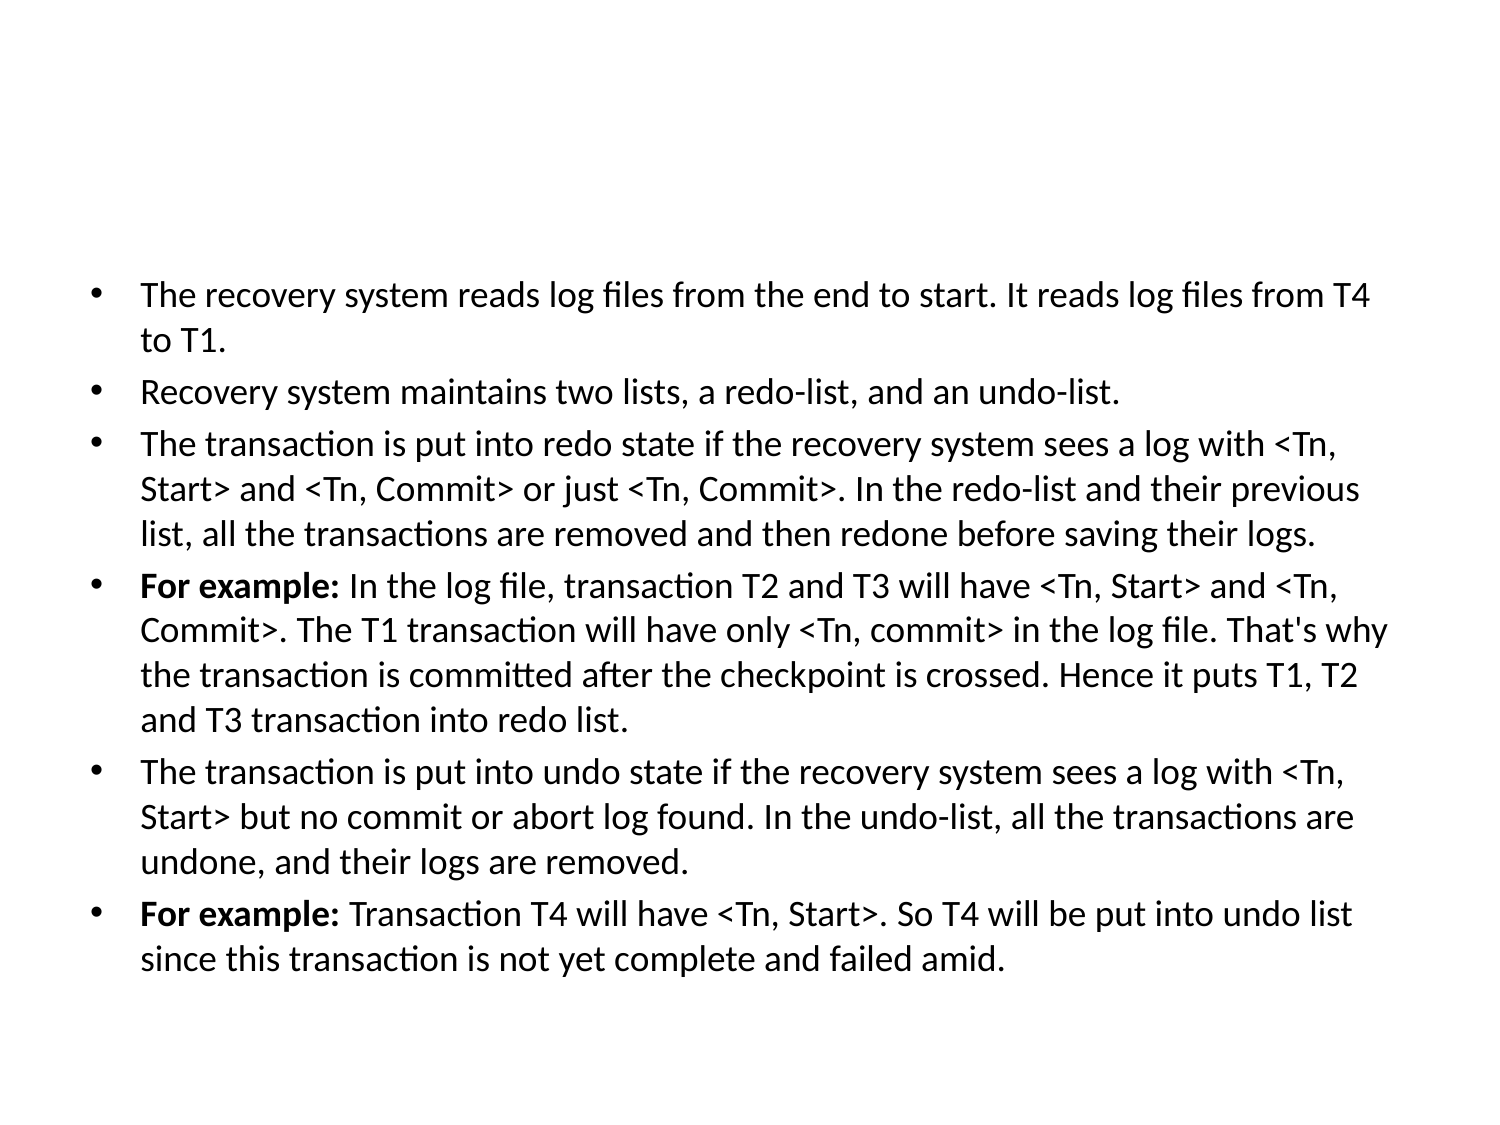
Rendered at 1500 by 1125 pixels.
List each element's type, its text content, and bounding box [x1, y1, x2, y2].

list The recovery system reads log files from the end to start. It reads log files from T4 to T1. Recovery system maintains two lists, a redo-list, and an undo-list. The transaction is put into redo state if the recovery system sees a log with <Tn, Start> and <Tn, Commit> or just <Tn, Commit>. In the redo-list and their previous list, all the transactions are removed and then redone before saving their logs. For example: In the log file, transaction T2 and T3 will have <Tn, Start> and <Tn, Commit>. The T1 transaction will have only <Tn, commit> in the log file. That's why the transaction is committed after the checkpoint is crossed. Hence it puts T1, T2 and T3 transaction into redo list. The transaction is put into undo state if the recovery system sees a log with <Tn, Start> but no commit or abort log found. In the undo-list, all the transactions are undone, and their logs are removed. For example: Transaction T4 will have <Tn, Start>. So T4 will be put into undo list since this transaction is not yet complete and failed amid. [75, 262, 1425, 1005]
